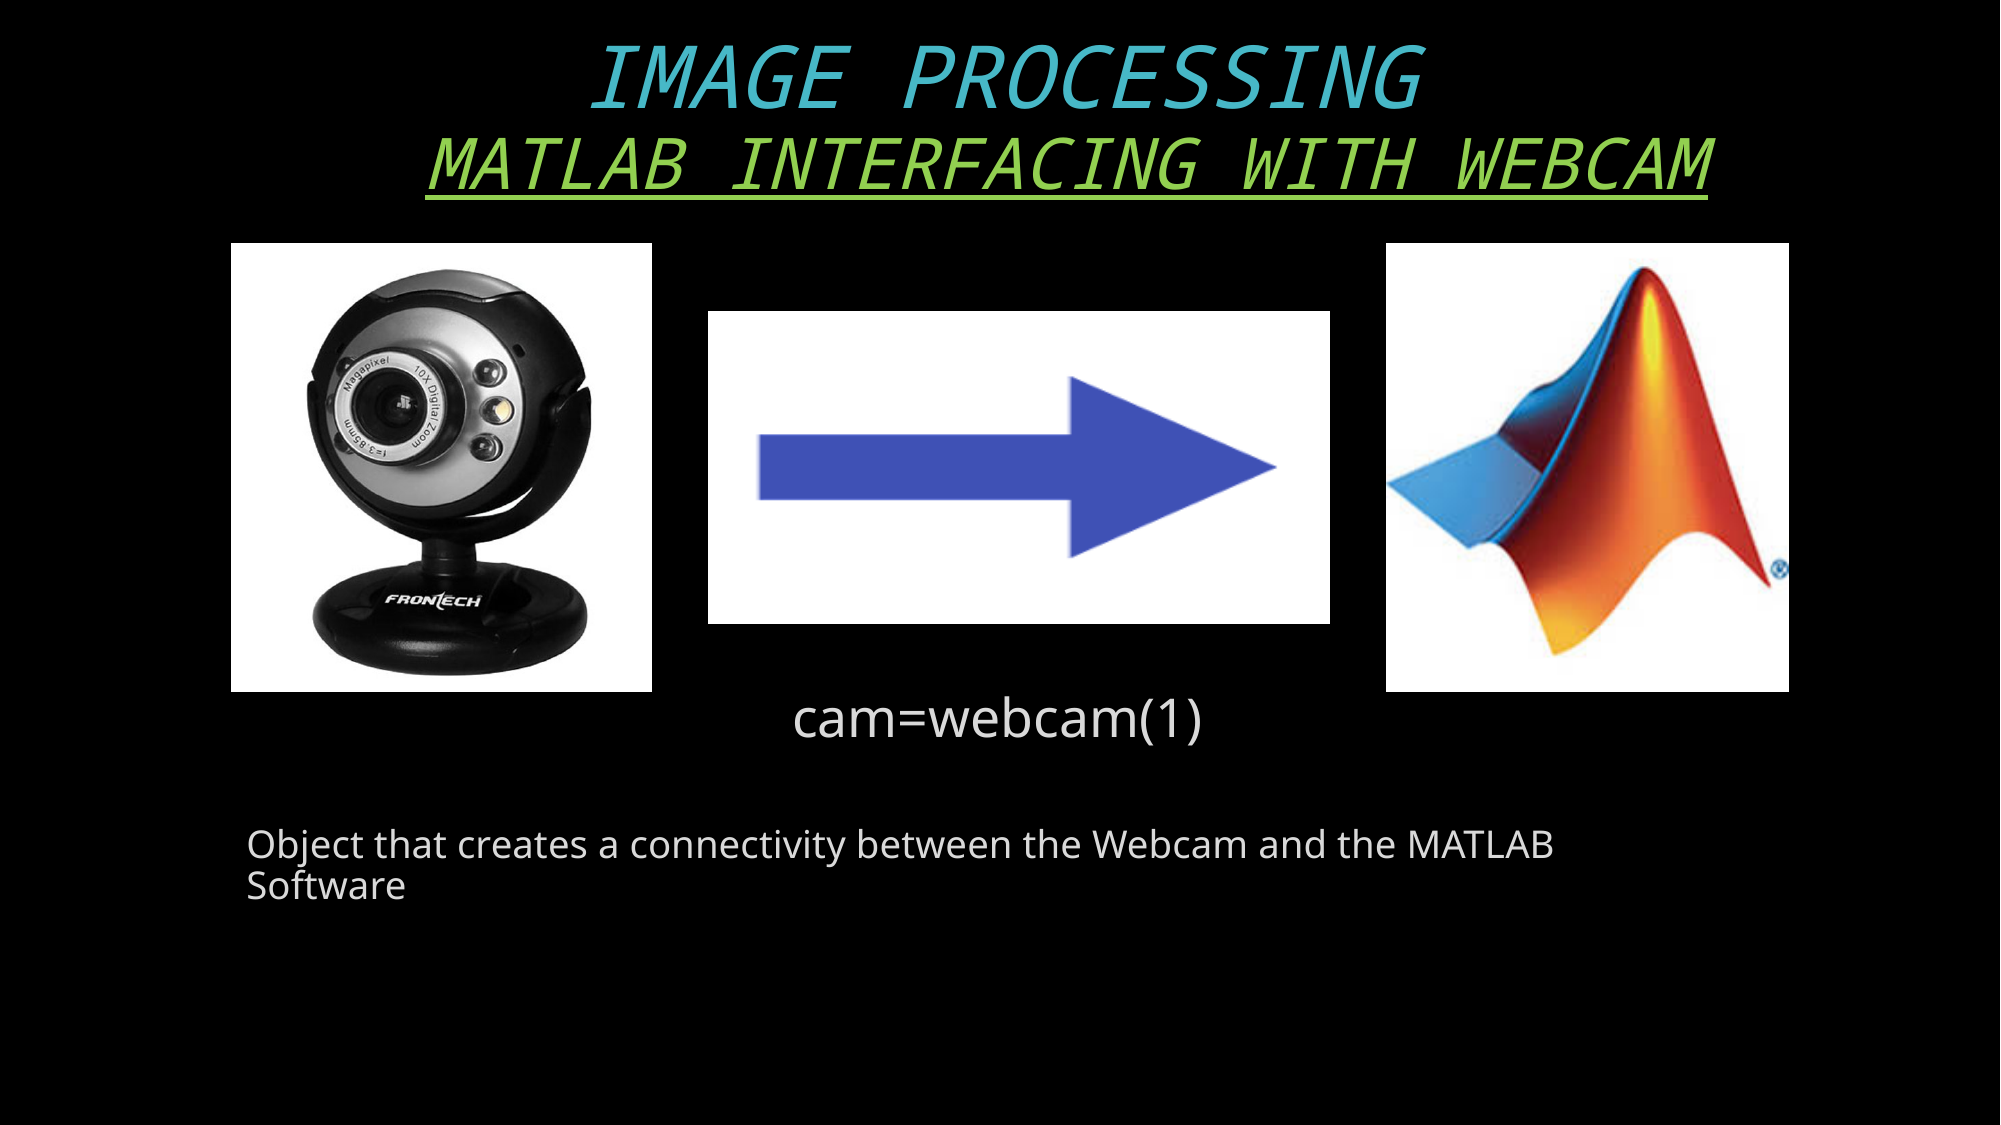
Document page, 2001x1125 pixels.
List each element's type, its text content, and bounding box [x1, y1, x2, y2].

picture [231, 243, 652, 693]
picture [708, 311, 1330, 624]
picture [1386, 243, 1789, 693]
list cam=webcam(1) Object that creates a connectivity between the Webcam and the MATLAB Software [231, 222, 1732, 923]
title IMAGE PROCESSING MATLAB INTERFACING WITH WEBCAM [410, 24, 2000, 213]
